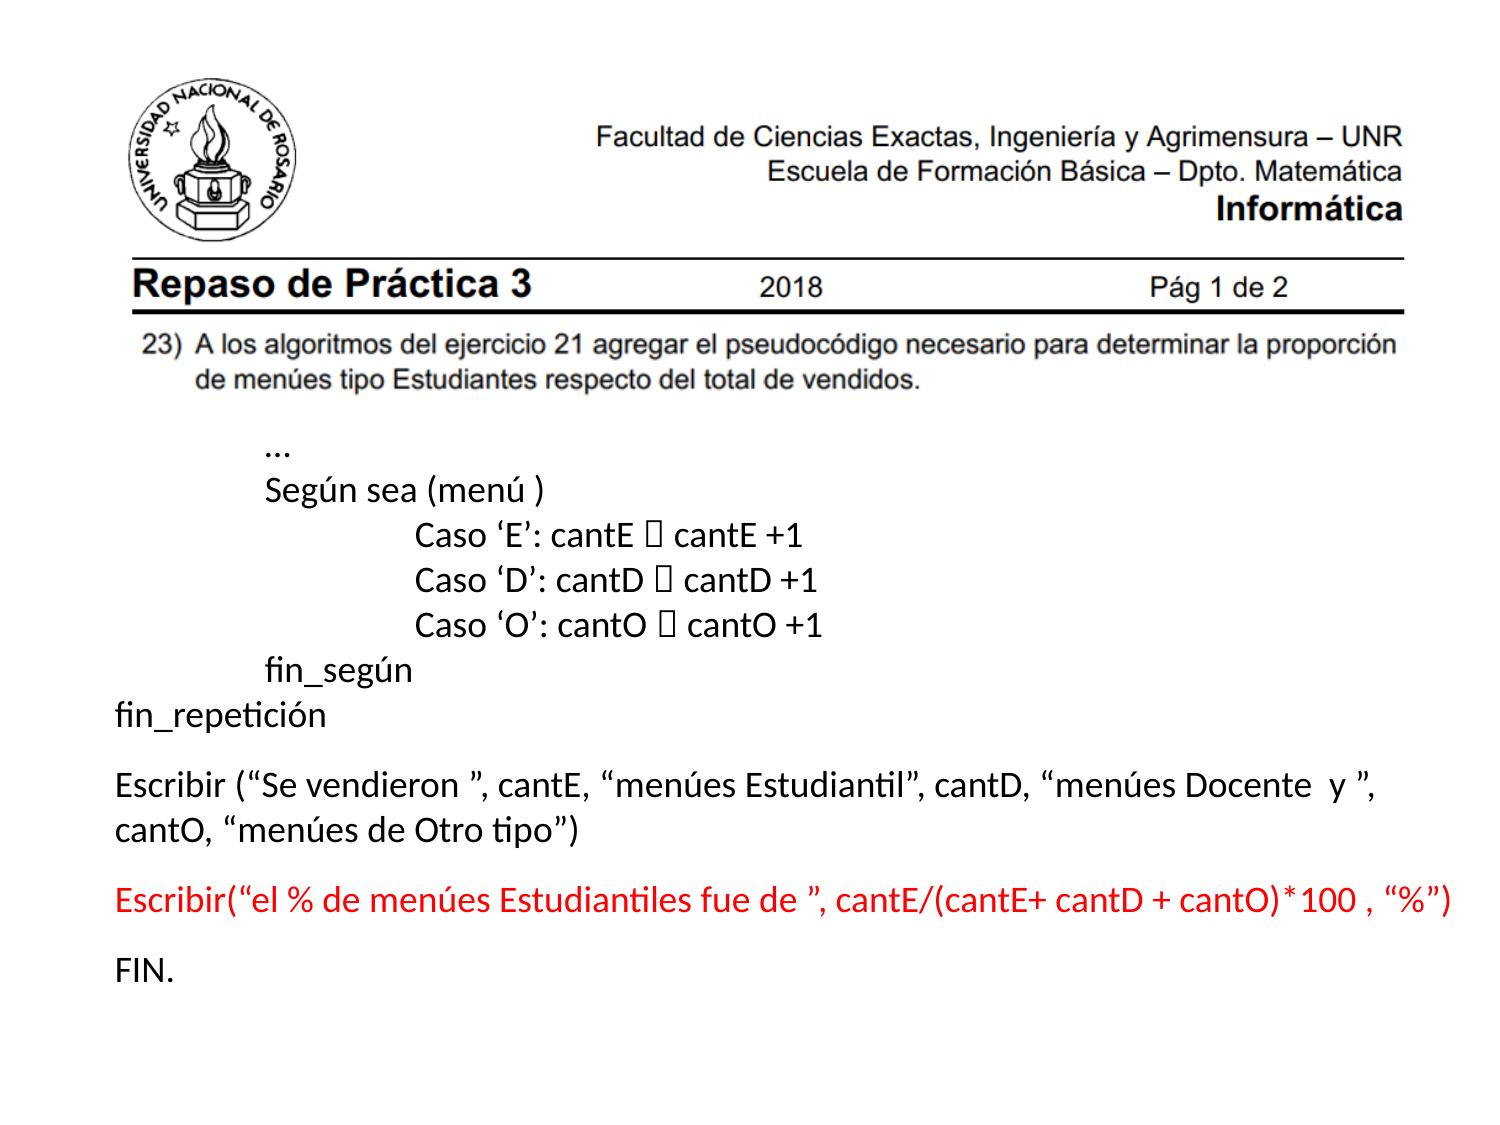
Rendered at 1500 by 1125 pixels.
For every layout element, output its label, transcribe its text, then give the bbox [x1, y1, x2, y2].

picture [99, 24, 1413, 401]
text_box … Según sea (menú ) Caso ‘E’: cantE  cantE +1 Caso ‘D’: cantD  cantD +1 Caso ‘O’: cantO  cantO +1 fin_según fin_repetición Escribir (“Se vendieron ”, cantE, “menúes Estudiantil”, cantD, “menúes Docente y ”, cantO, “menúes de Otro tipo”) Escribir(“el % de menúes Estudiantiles fue de ”, cantE/(cantE+ cantD + cantO)*100 , “%”) FIN. [99, 412, 1492, 998]
